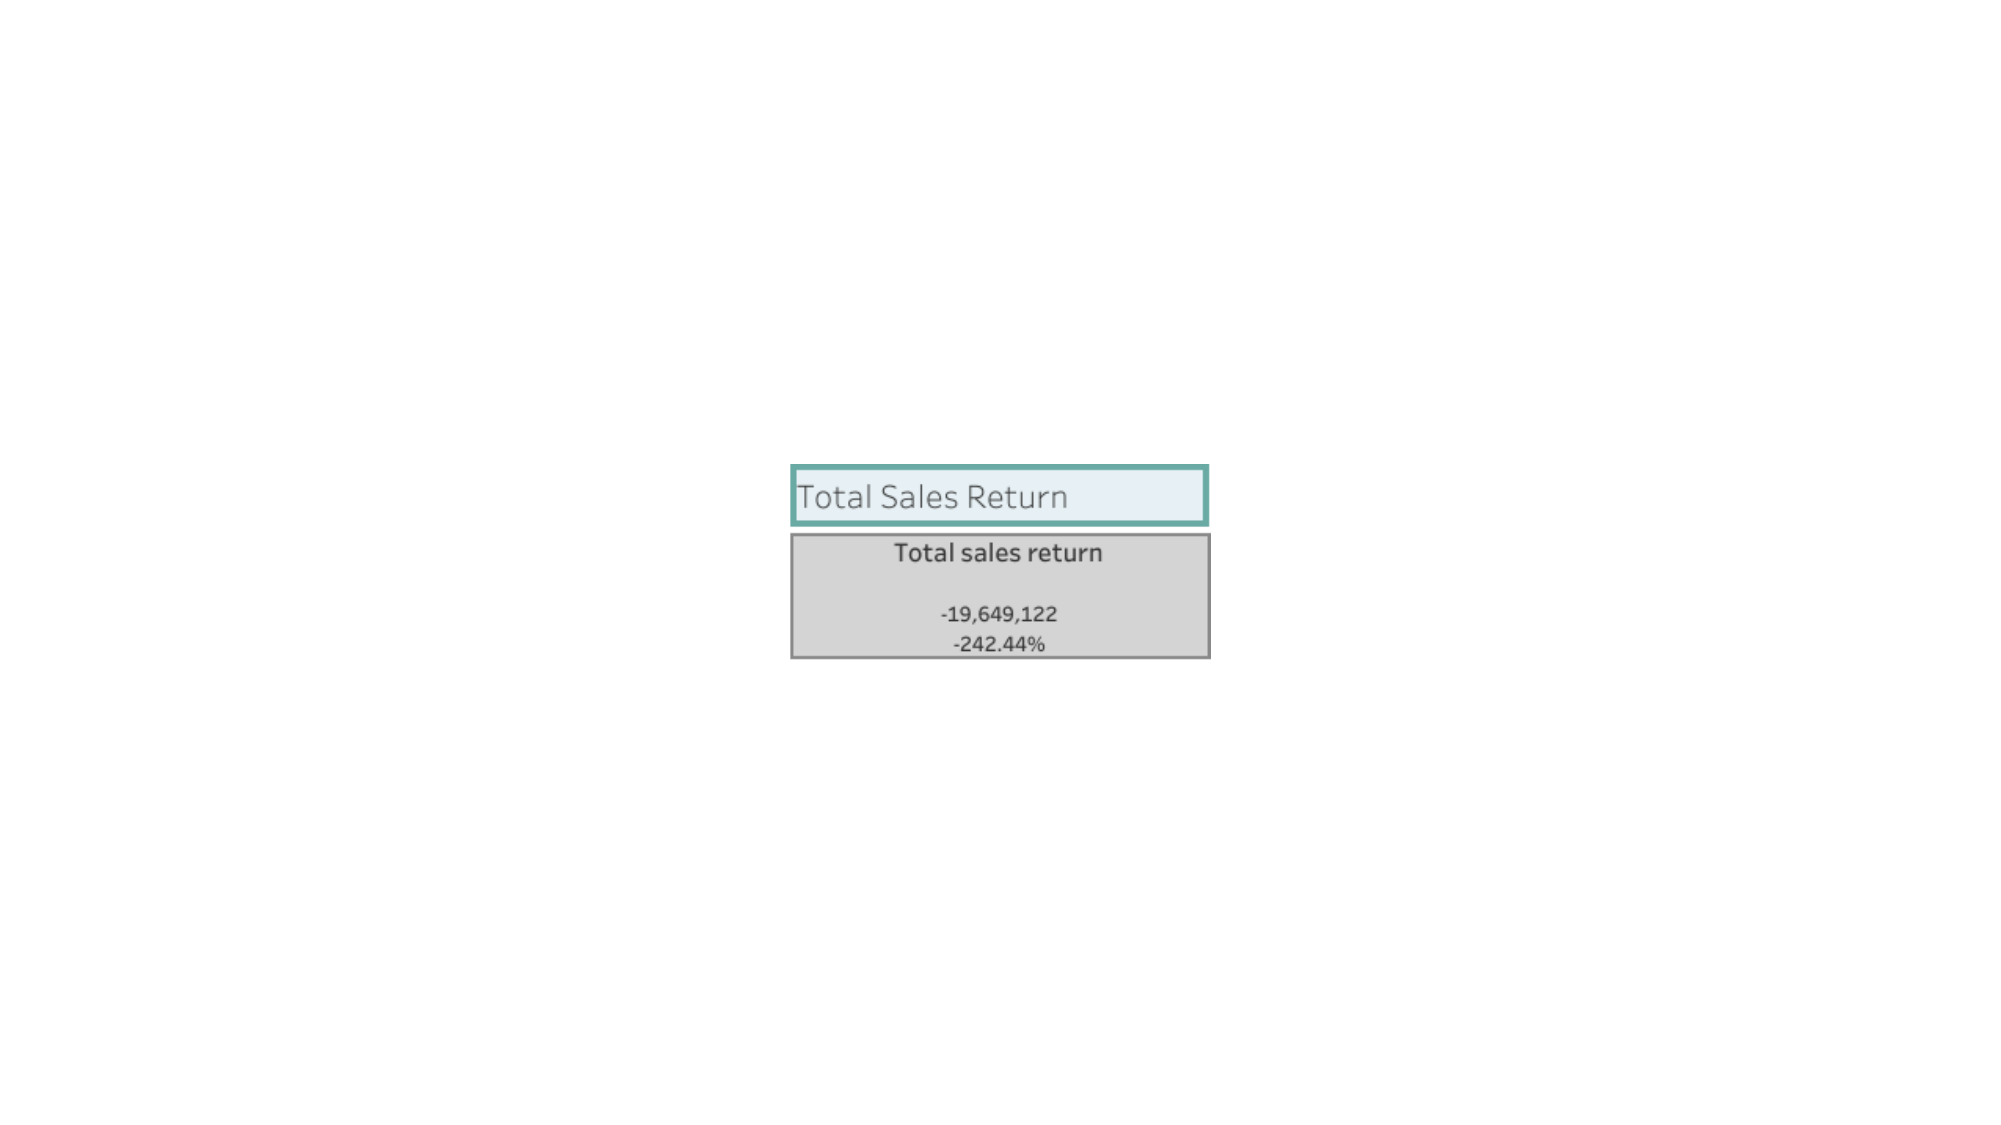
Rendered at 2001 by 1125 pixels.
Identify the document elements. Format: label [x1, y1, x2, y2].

picture [789, 464, 1211, 661]
